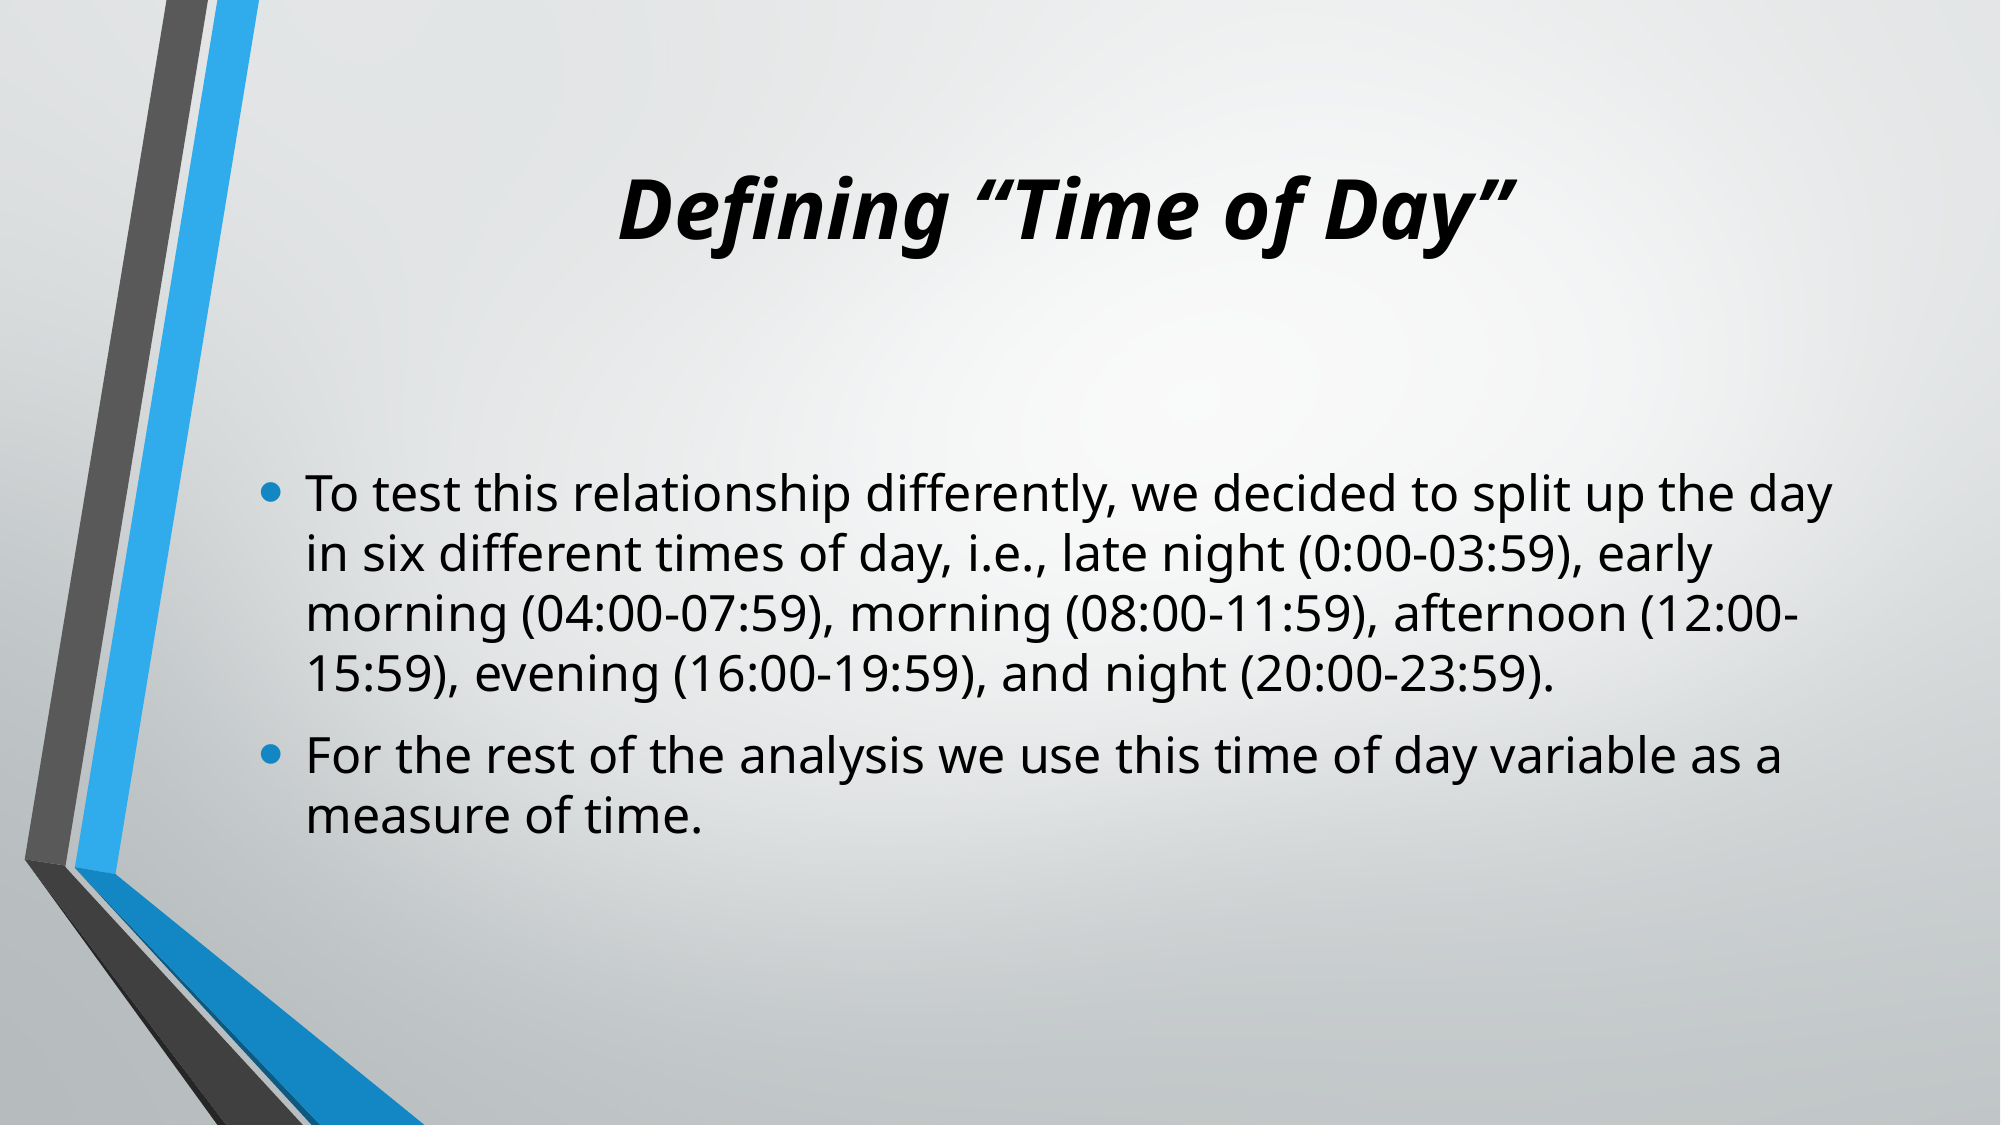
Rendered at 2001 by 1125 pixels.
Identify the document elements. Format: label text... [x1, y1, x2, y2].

list To test this relationship differently, we decided to split up the day in six different times of day, i.e., late night (0:00-03:59), early morning (04:00-07:59), morning (08:00-11:59), afternoon (12:00-15:59), evening (16:00-19:59), and night (20:00-23:59). For the rest of the analysis we use this time of day variable as a measure of time. [243, 437, 1887, 950]
title Defining “Time of Day” [243, 112, 1887, 400]
